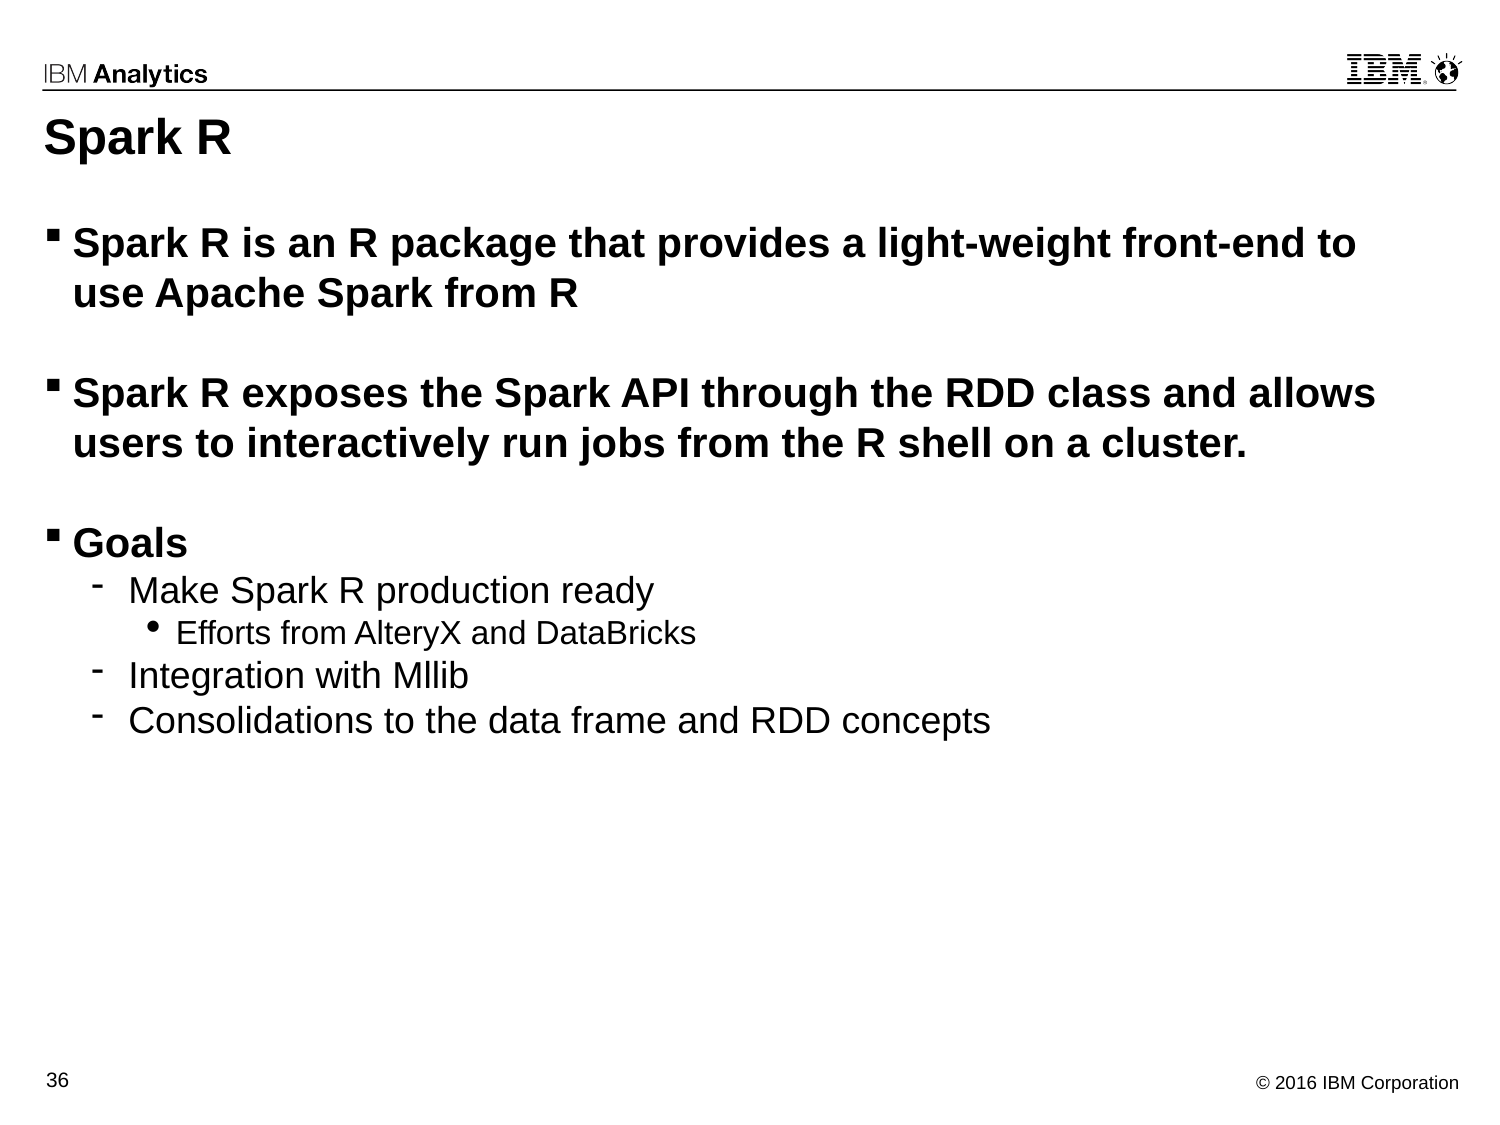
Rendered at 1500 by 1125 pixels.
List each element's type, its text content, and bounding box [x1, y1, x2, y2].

picture [26, 46, 226, 102]
text_box Spark R [43, 97, 1446, 180]
picture [1336, 42, 1471, 94]
text_box Spark R is an R package that provides a light-weight front-end to use Apache Spark from R Spark R exposes the Spark API through the RDD class and allows users to interactively run jobs from the R shell on a cluster. Goals Make Spark R production ready Efforts from AlteryX and DataBricks Integration with Mllib Consolidations to the data frame and RDD concepts [43, 208, 1445, 1045]
